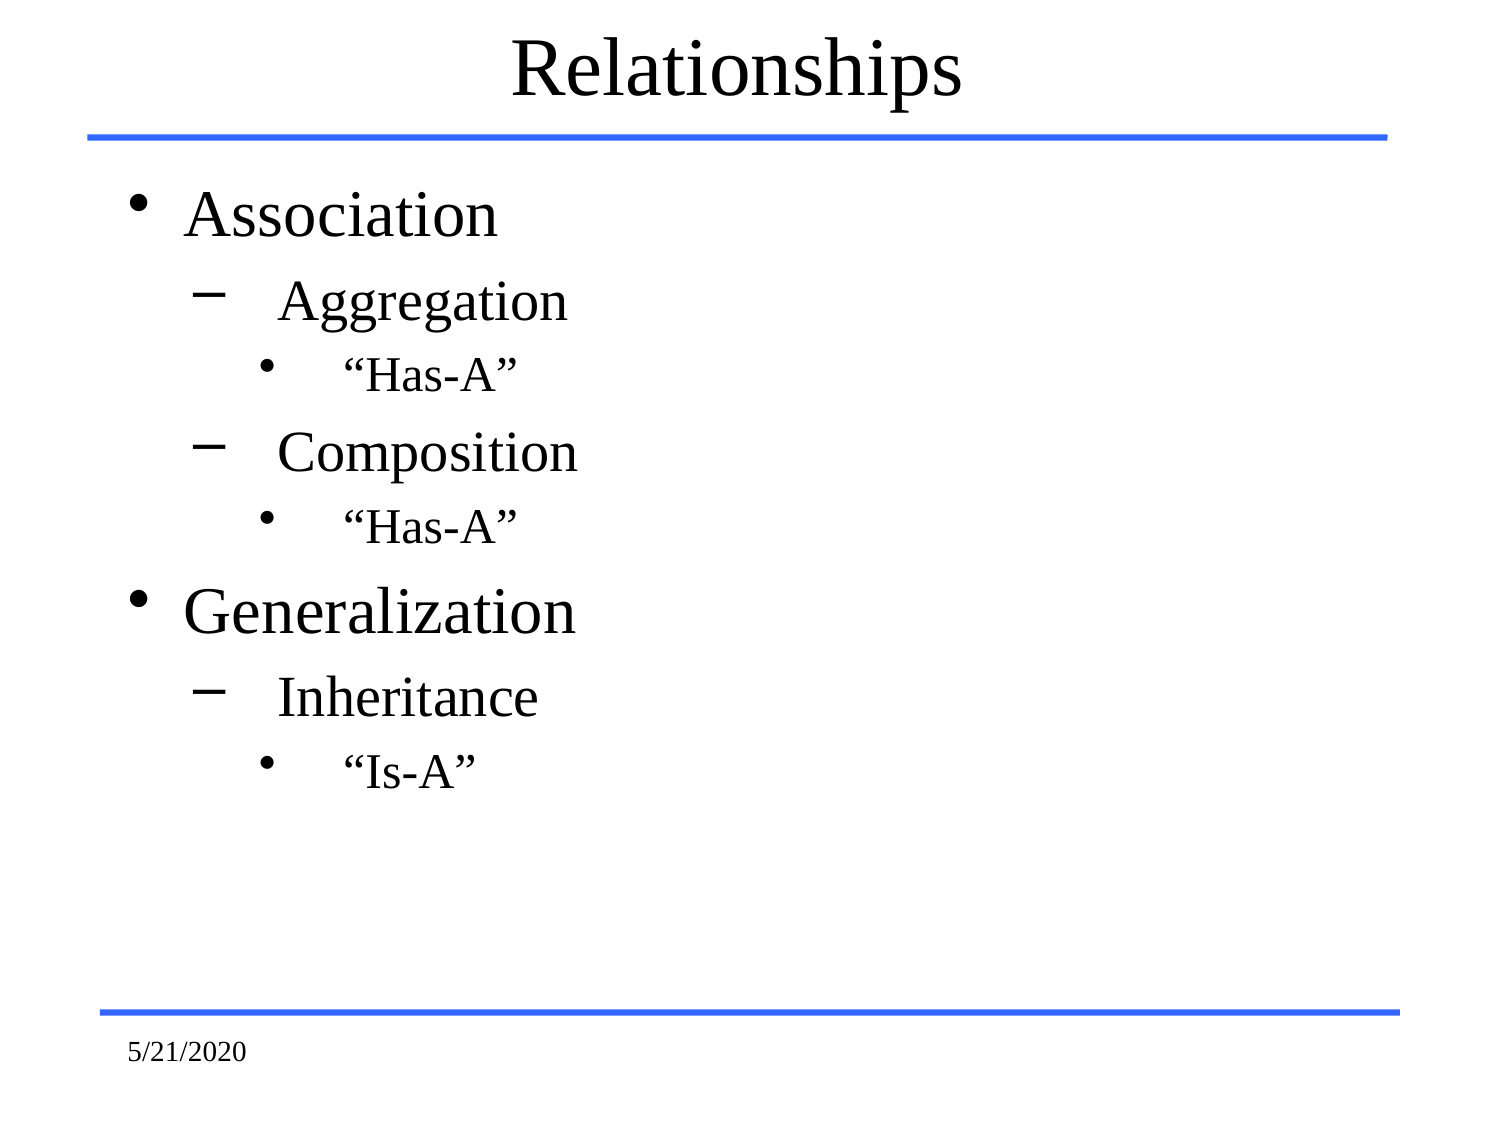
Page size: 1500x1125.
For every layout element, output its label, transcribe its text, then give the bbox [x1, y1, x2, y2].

title Relationships [87, 0, 1388, 125]
list Association Aggregation “Has-A” Composition “Has-A” Generalization Inheritance “Is-A” [112, 162, 1388, 1000]
text_box 5/21/2020 [112, 1024, 425, 1100]
